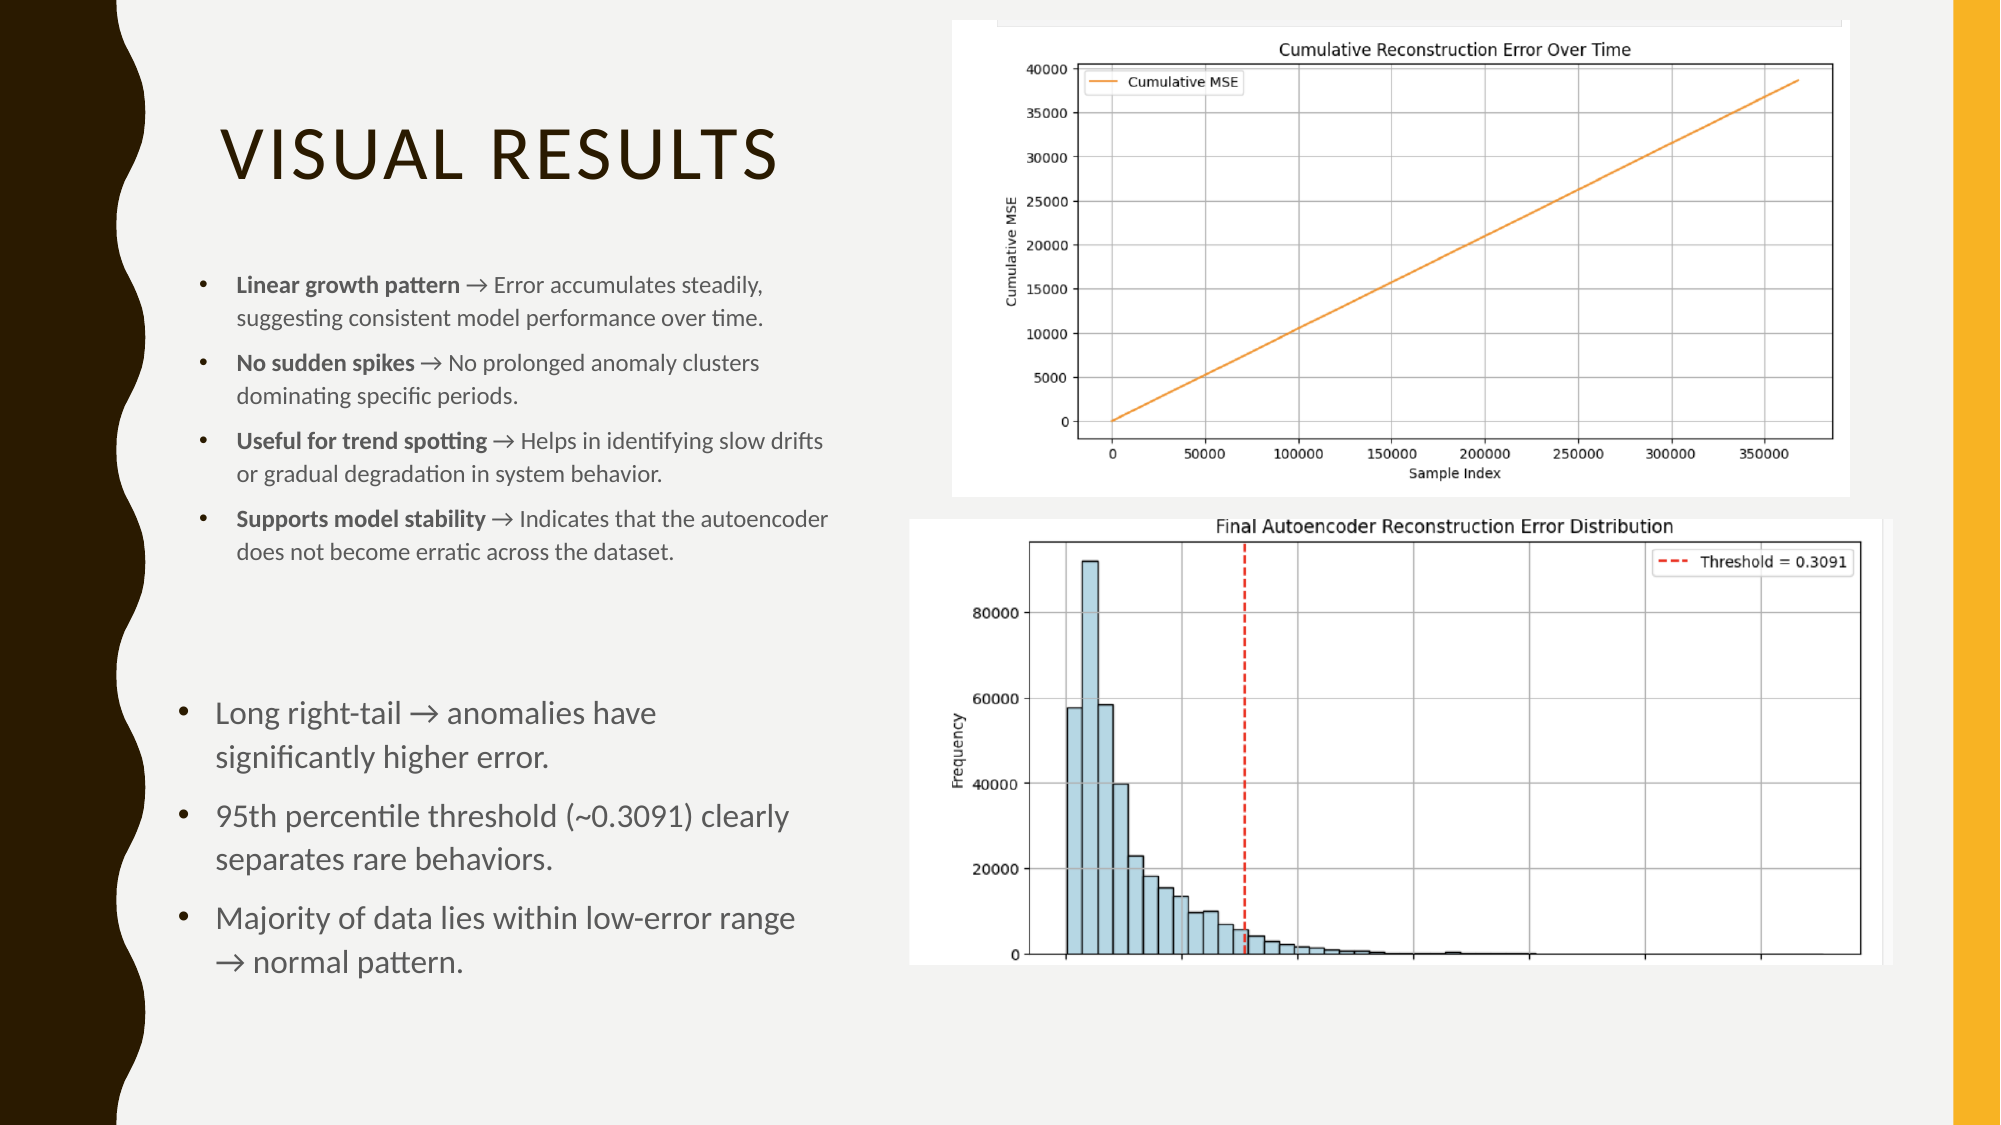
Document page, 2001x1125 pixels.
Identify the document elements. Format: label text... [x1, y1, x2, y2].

title Visual Results [205, 105, 824, 258]
text_box Linear growth pattern → Error accumulates steadily, suggesting consistent model performance over time. No sudden spikes → No prolonged anomaly clusters dominating specific periods. Useful for trend spotting → Helps in identifying slow drifts or gradual degradation in system behavior. Supports model stability → Indicates that the autoencoder does not become erratic across the dataset. [184, 258, 845, 578]
list Long right-tail → anomalies have significantly higher error. 95th percentile threshold (~0.3091) clearly separates rare behaviors. Majority of data lies within low-error range → normal pattern. [162, 680, 824, 1000]
picture [952, 20, 1850, 497]
picture [909, 519, 1893, 965]
